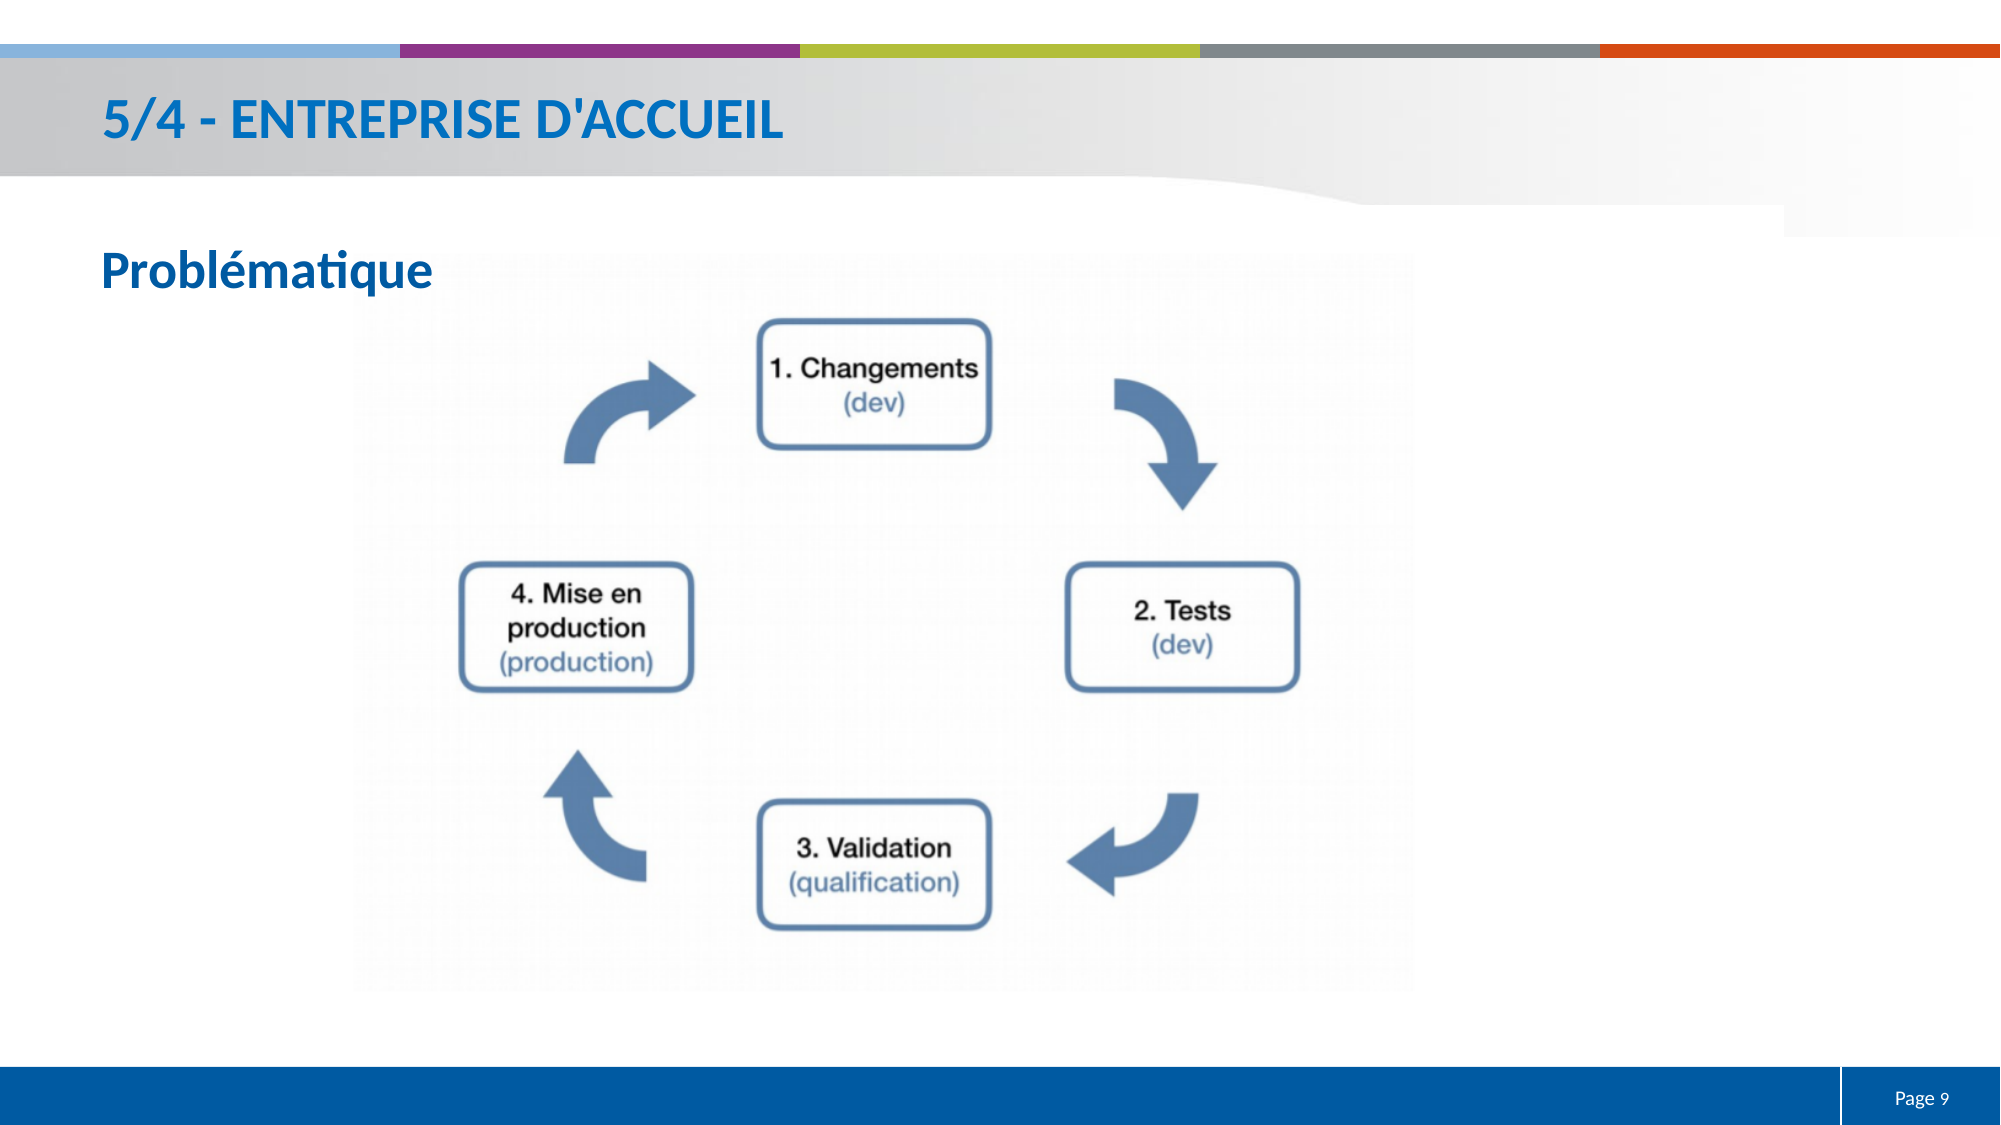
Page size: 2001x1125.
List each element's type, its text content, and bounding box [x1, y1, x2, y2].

title 5/4 - ENTREPRISE D'ACCUEIL [102, 82, 1504, 149]
picture [0, 58, 2000, 992]
text_box Problématique [100, 233, 145, 300]
